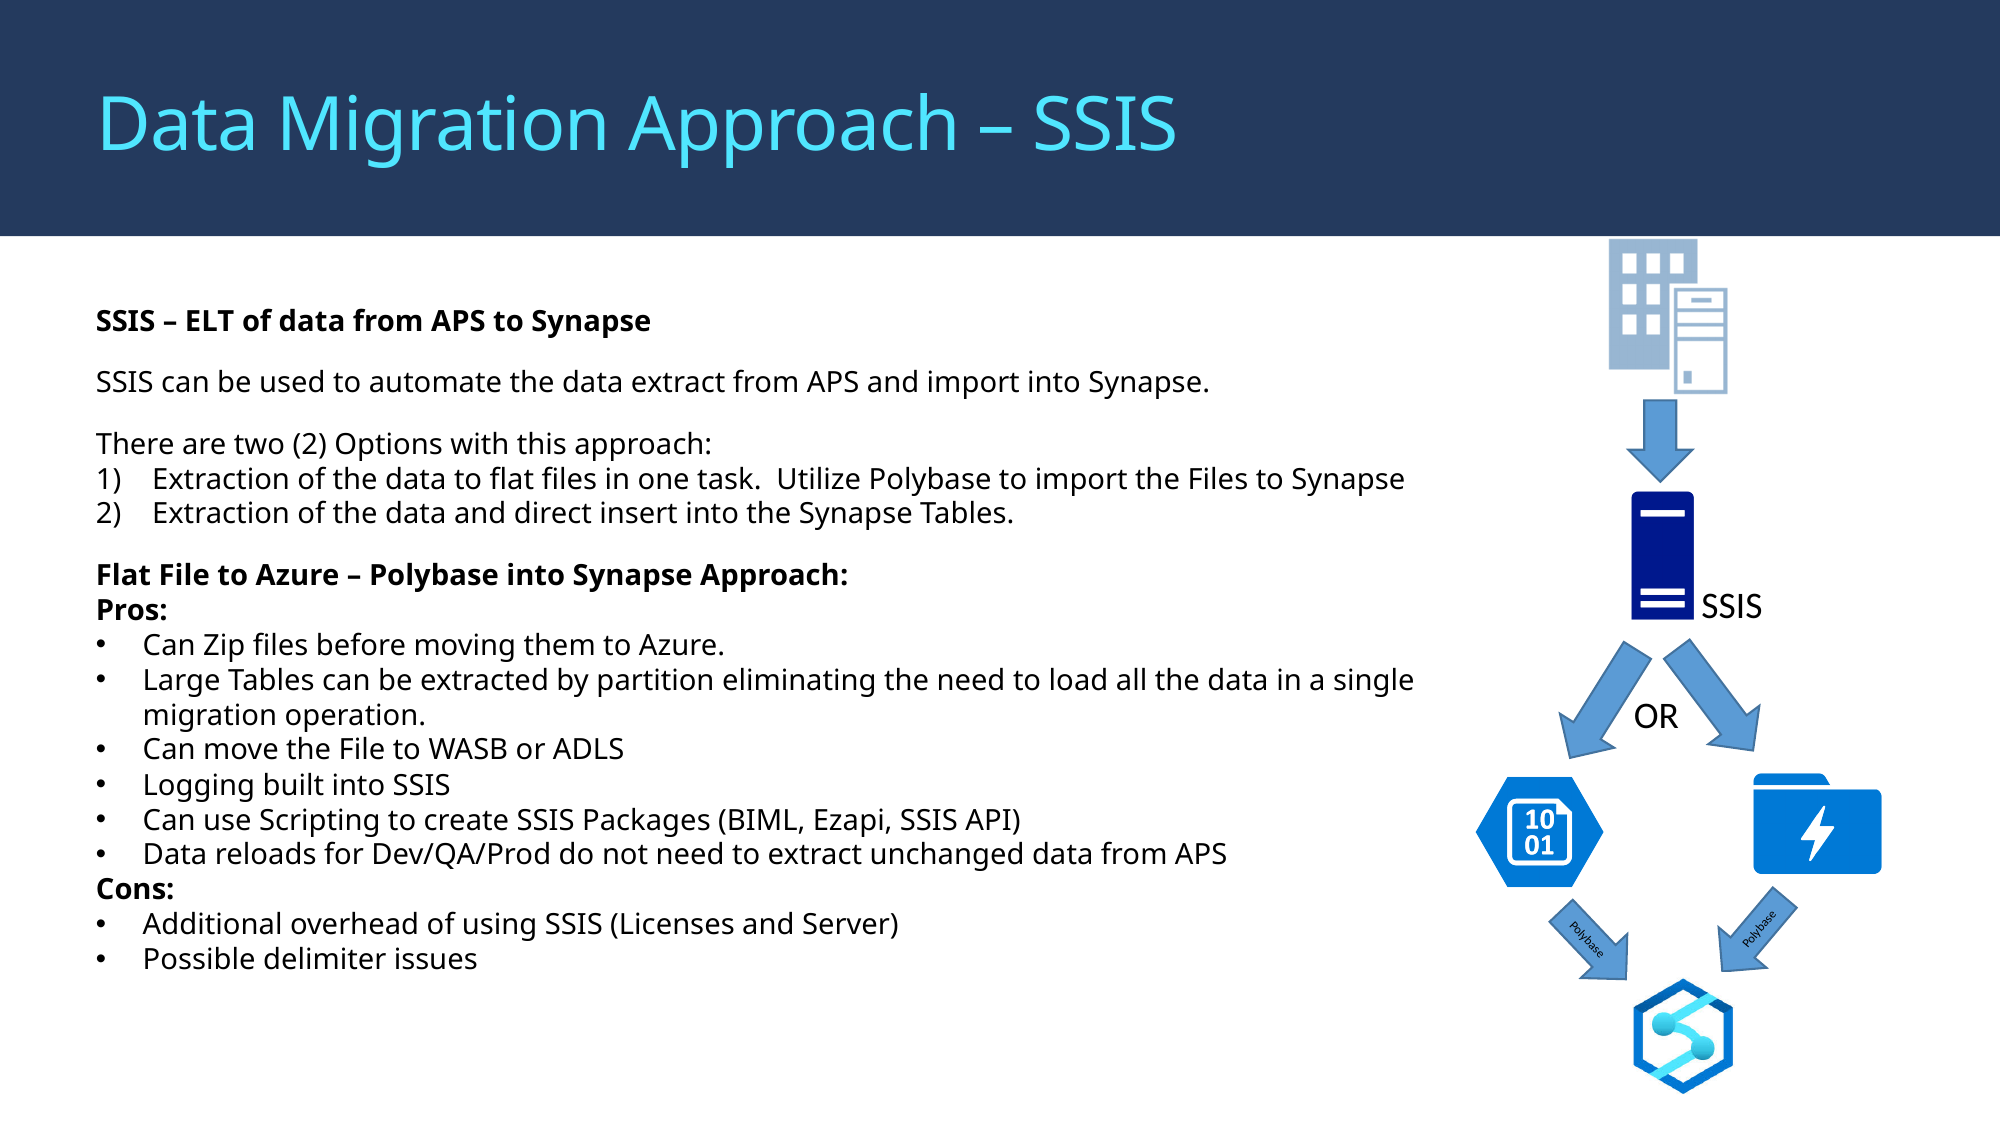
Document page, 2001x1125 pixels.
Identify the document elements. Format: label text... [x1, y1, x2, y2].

text_box SSIS [1686, 573, 1784, 634]
text_box [1559, 641, 1652, 758]
text_box OR [1619, 683, 1716, 744]
text_box [1628, 401, 1693, 482]
list SSIS – ELT of data from APS to Synapse SSIS can be used to automate the data extract from APS and import into Synapse. There are two (2) Options with this approach: Extraction of the data to flat files in one task. Utilize Polybase to import the Files to Synapse Extraction of the data and direct insert into the Synapse Tables. Flat File to Azure – Polybase into Synapse Approach: Pros: Can Zip files before moving them to Azure. Large Tables can be extracted by partition eliminating the need to load all the data in a single migration operation. Can move the File to WASB or ADLS Logging built into SSIS Can use Scripting to create SSIS Packages (BIML, Ezapi, SSIS API) Data reloads for Dev/QA/Prod do not need to extract unchanged data from APS Cons: Additional overhead of using SSIS (Licenses and Server) Possible delimiter issues [95, 302, 1437, 983]
picture [1475, 767, 1604, 897]
picture [1598, 490, 1727, 620]
picture [1604, 235, 1732, 401]
title Data Migration Approach – SSIS [96, 75, 1904, 166]
picture [1626, 972, 1739, 1100]
text_box Polybase [1718, 888, 1797, 972]
text_box Polybase [1549, 899, 1628, 980]
text_box [1663, 639, 1760, 751]
picture [1753, 759, 1882, 888]
